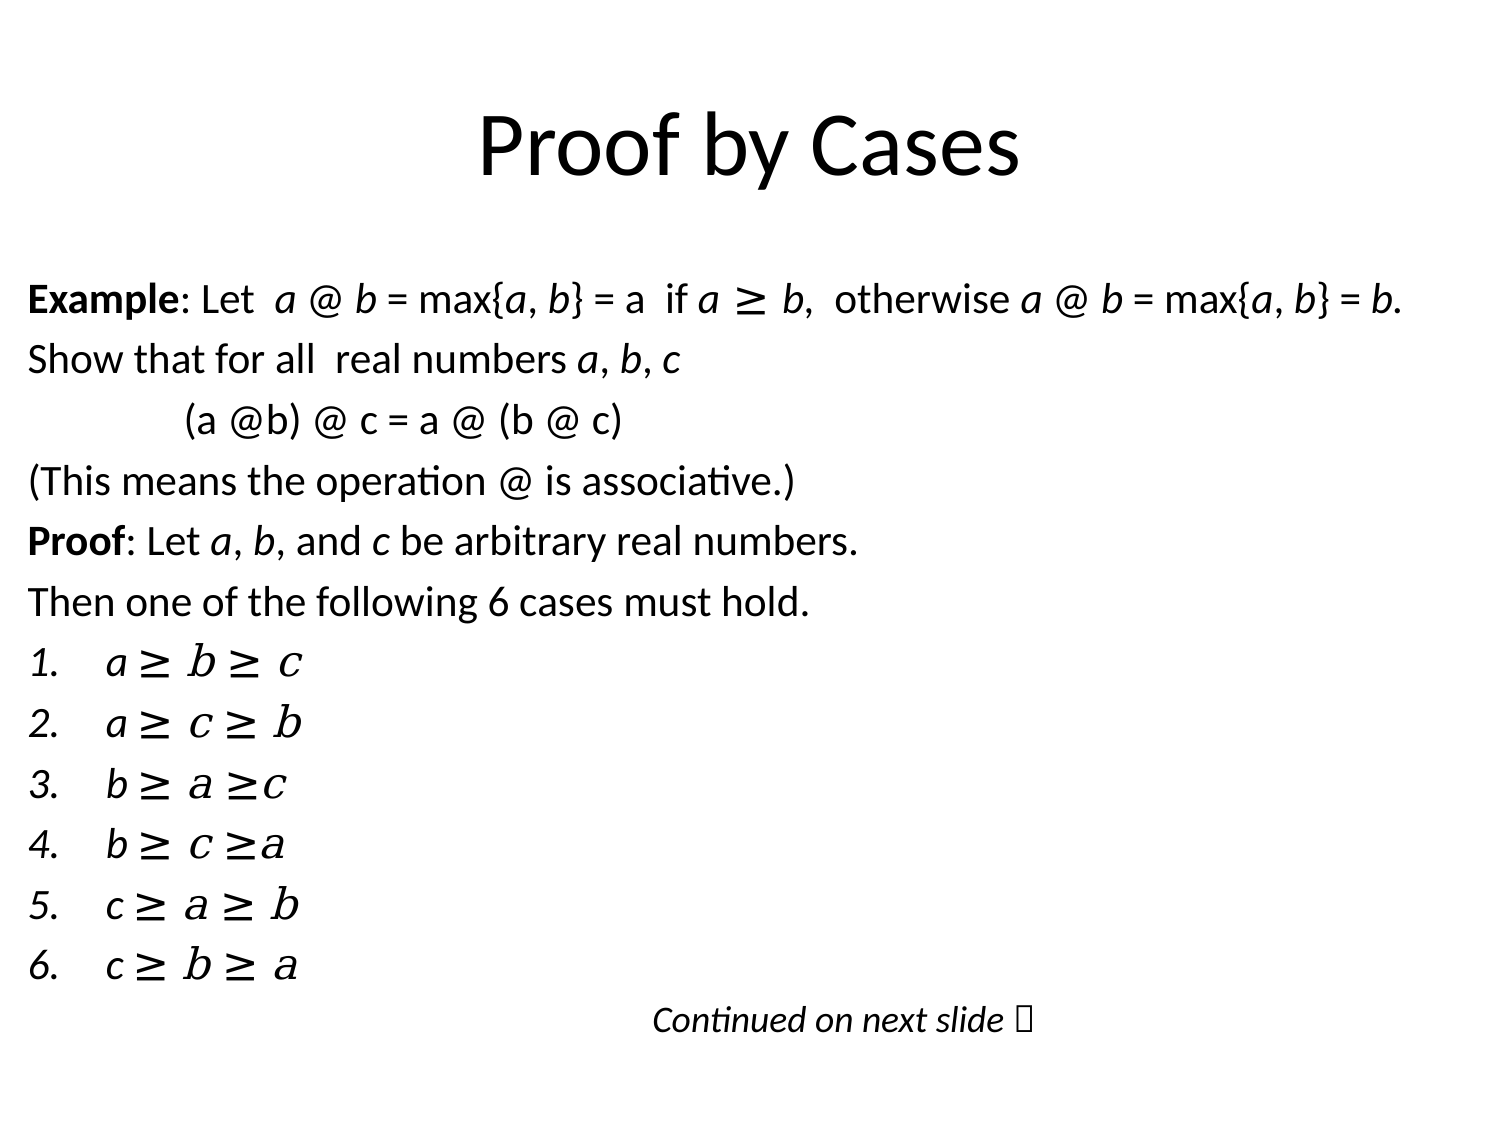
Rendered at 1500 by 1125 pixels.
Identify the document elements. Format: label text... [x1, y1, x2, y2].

title Proof by Cases [75, 45, 1425, 233]
list Example: Let a @ b = max{a, b} = a if a ≥ b, otherwise a @ b = max{a, b} = b. Show that for all real numbers a, b, c (a @b) @ c = a @ (b @ c) (This means the operation @ is associative.) Proof: Let a, b, and c be arbitrary real numbers. Then one of the following 6 cases must hold. a ≥ b ≥ c a ≥ c ≥ b b ≥ a ≥c b ≥ c ≥a c ≥ a ≥ b c ≥ b ≥ a [12, 262, 1500, 1005]
text_box Continued on next slide  [637, 987, 1175, 1048]
